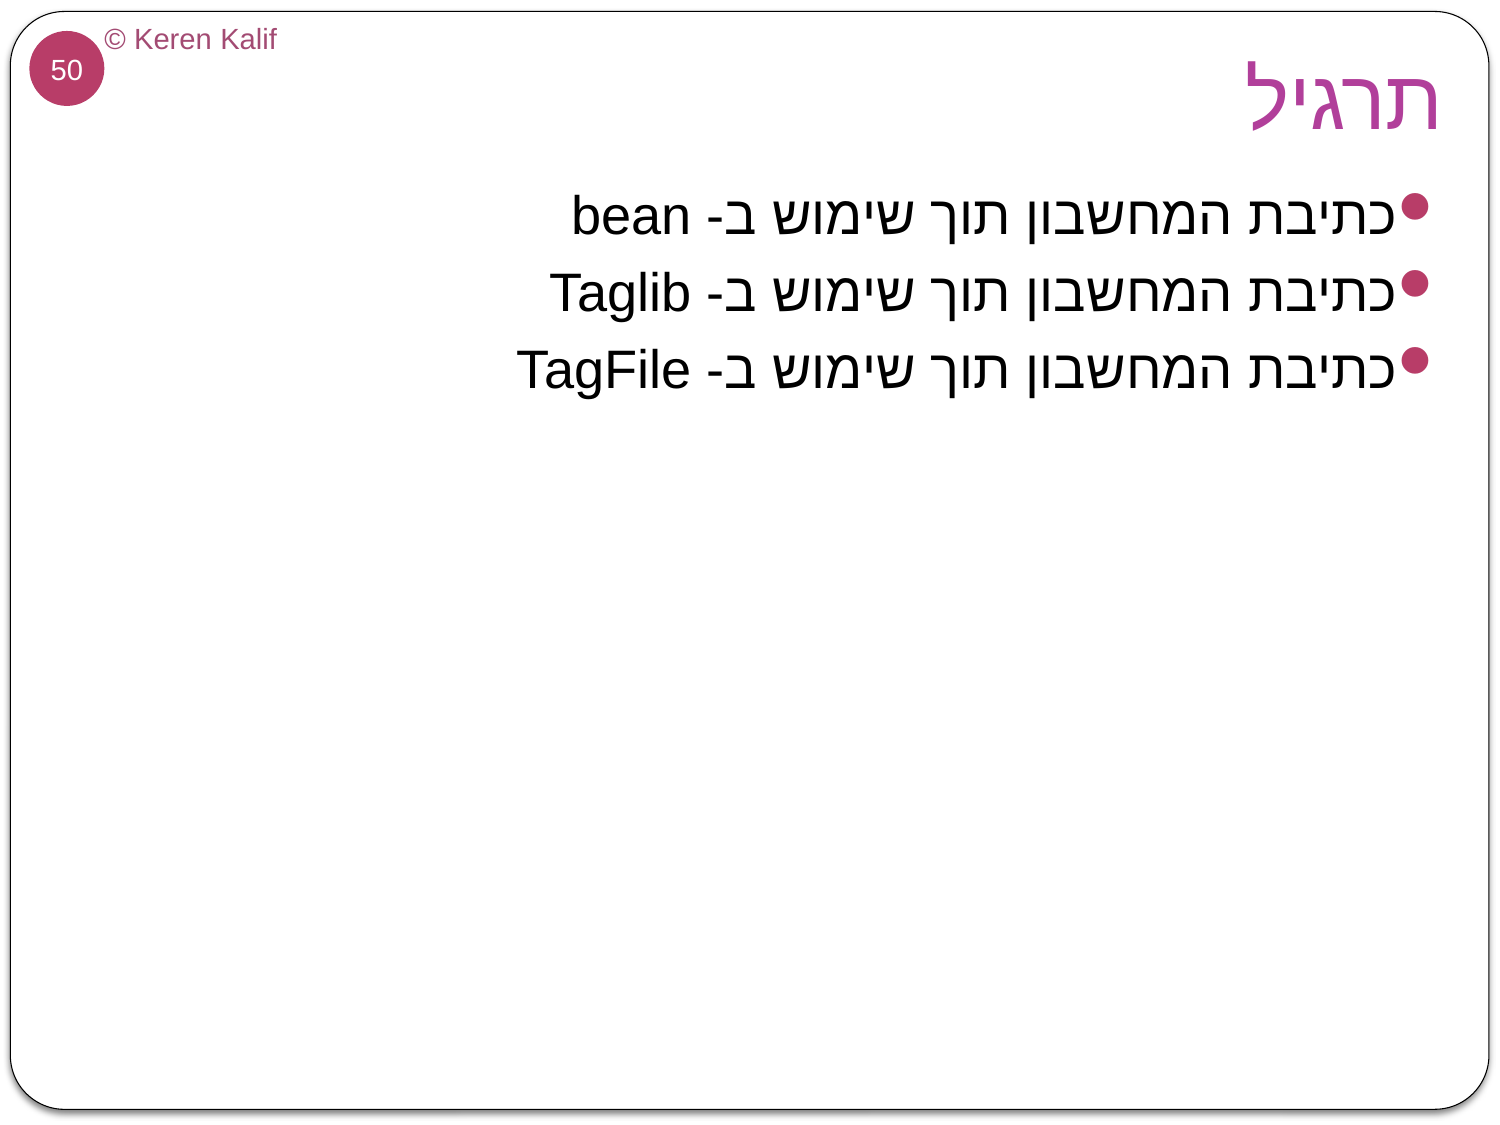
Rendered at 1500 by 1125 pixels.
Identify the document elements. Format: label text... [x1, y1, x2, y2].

title תרגיל [29, 44, 1459, 162]
list כתיבת המחשבון תוך שימוש ב- bean כתיבת המחשבון תוך שימוש ב- Taglib כתיבת המחשבון תוך שימוש ב- TagFile [29, 172, 1459, 1071]
